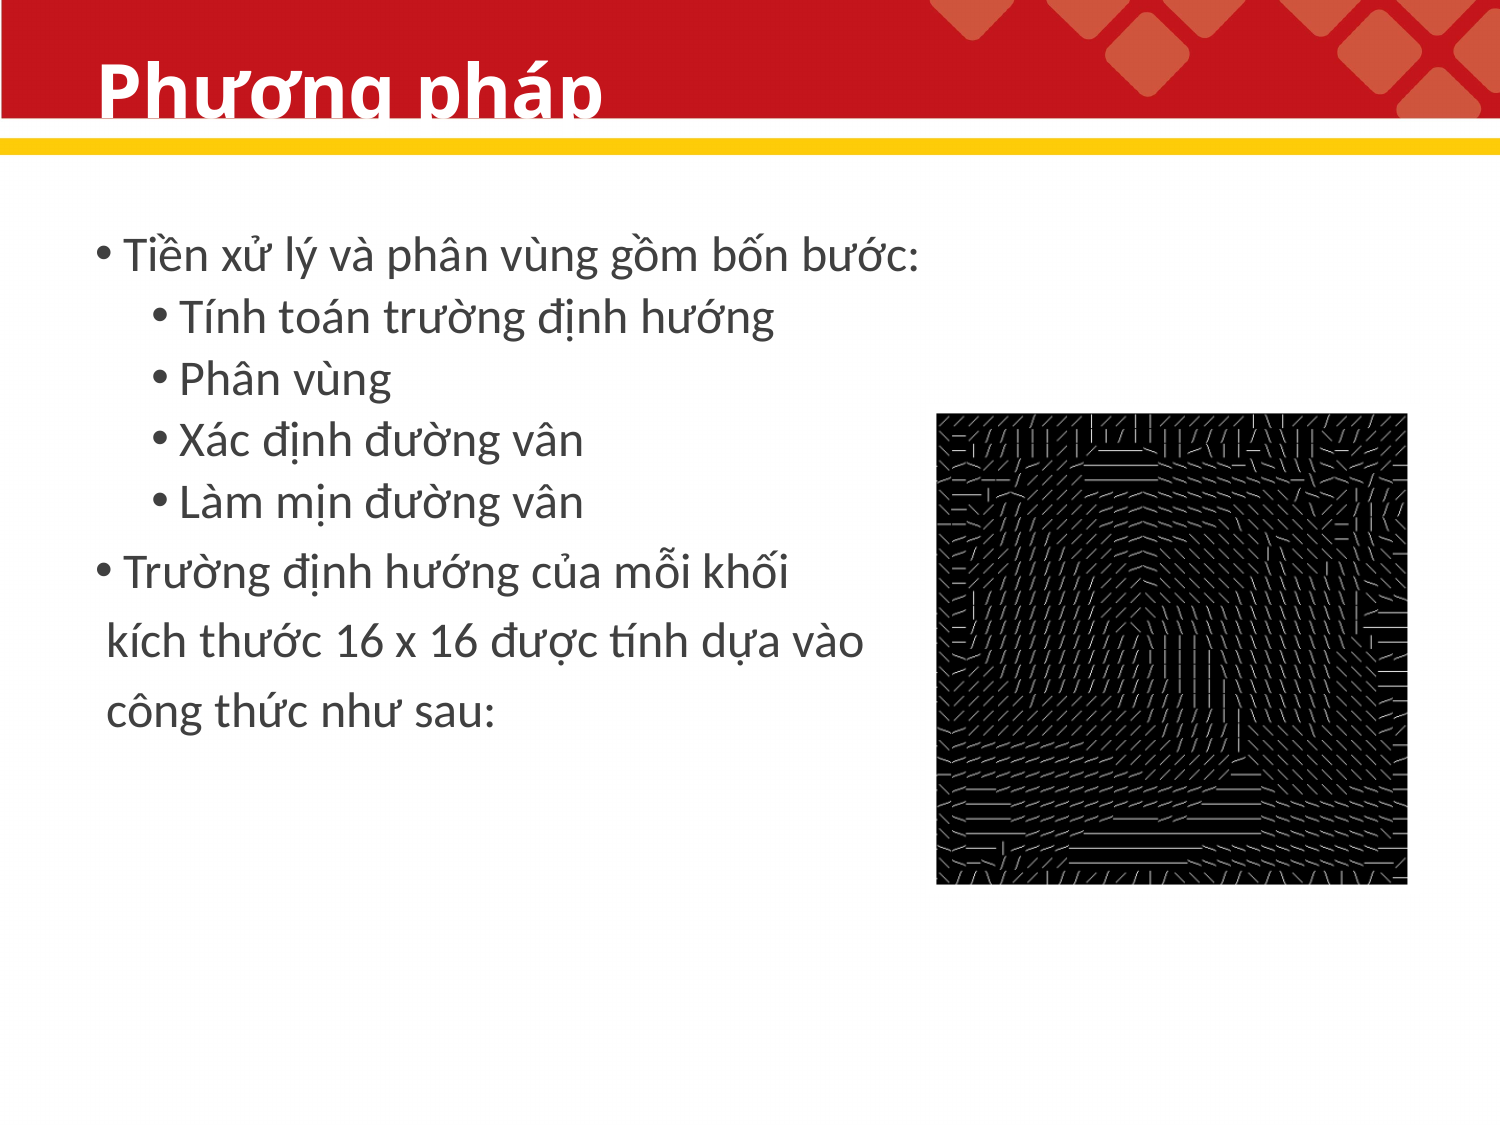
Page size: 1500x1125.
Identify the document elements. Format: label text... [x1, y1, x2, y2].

title Phương pháp [80, 0, 1397, 204]
picture [0, 0, 1500, 1125]
